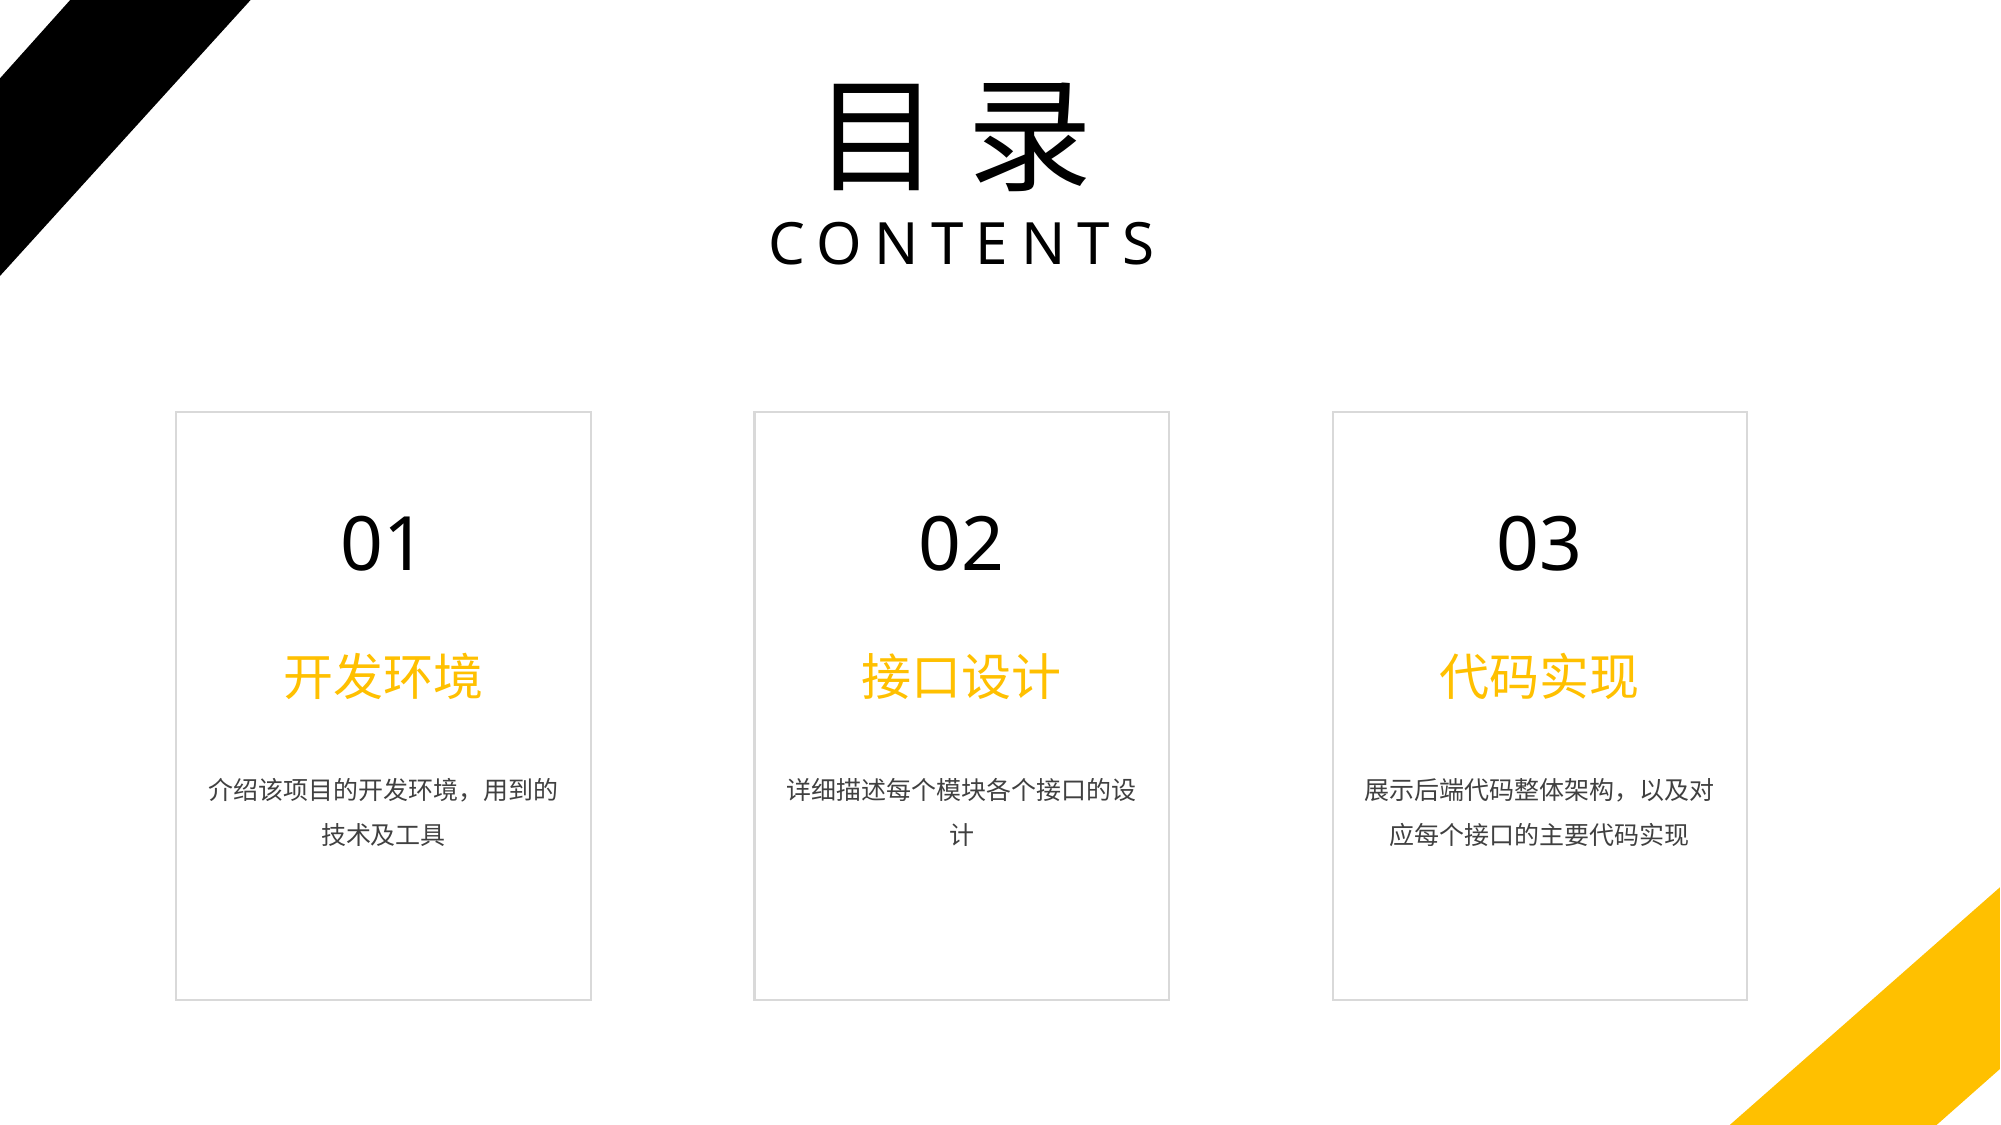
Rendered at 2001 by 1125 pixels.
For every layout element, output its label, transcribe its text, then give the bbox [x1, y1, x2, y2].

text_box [176, 411, 1748, 1001]
text_box [1728, 885, 2000, 1125]
text_box 目 录 CONTENTS [674, 73, 1249, 260]
text_box [0, 0, 252, 278]
